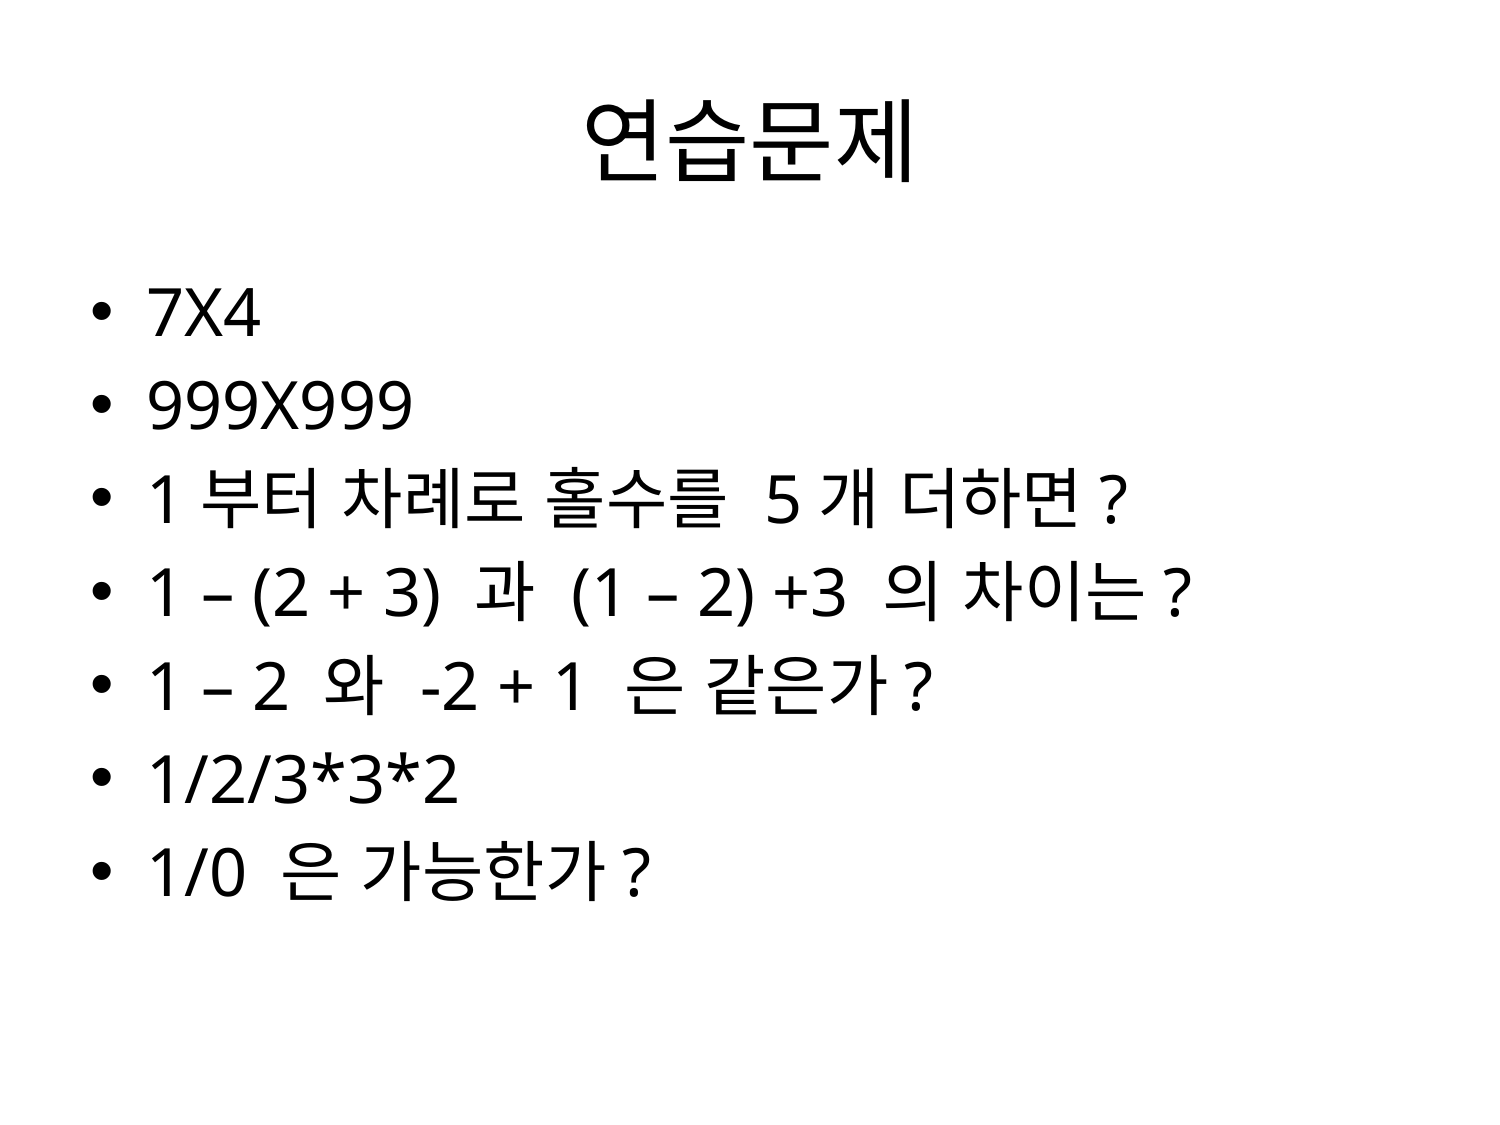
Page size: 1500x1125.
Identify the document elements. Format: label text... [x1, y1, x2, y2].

list 7X4 999X999 1부터 차례로 홀수를 5개 더하면? 1 – (2 + 3) 과 (1 – 2) +3 의 차이는? 1 – 2 와 -2 + 1 은 같은가? 1/2/3*3*2 1/0 은 가능한가? [75, 262, 1425, 1005]
title 연습문제 [75, 45, 1425, 233]
